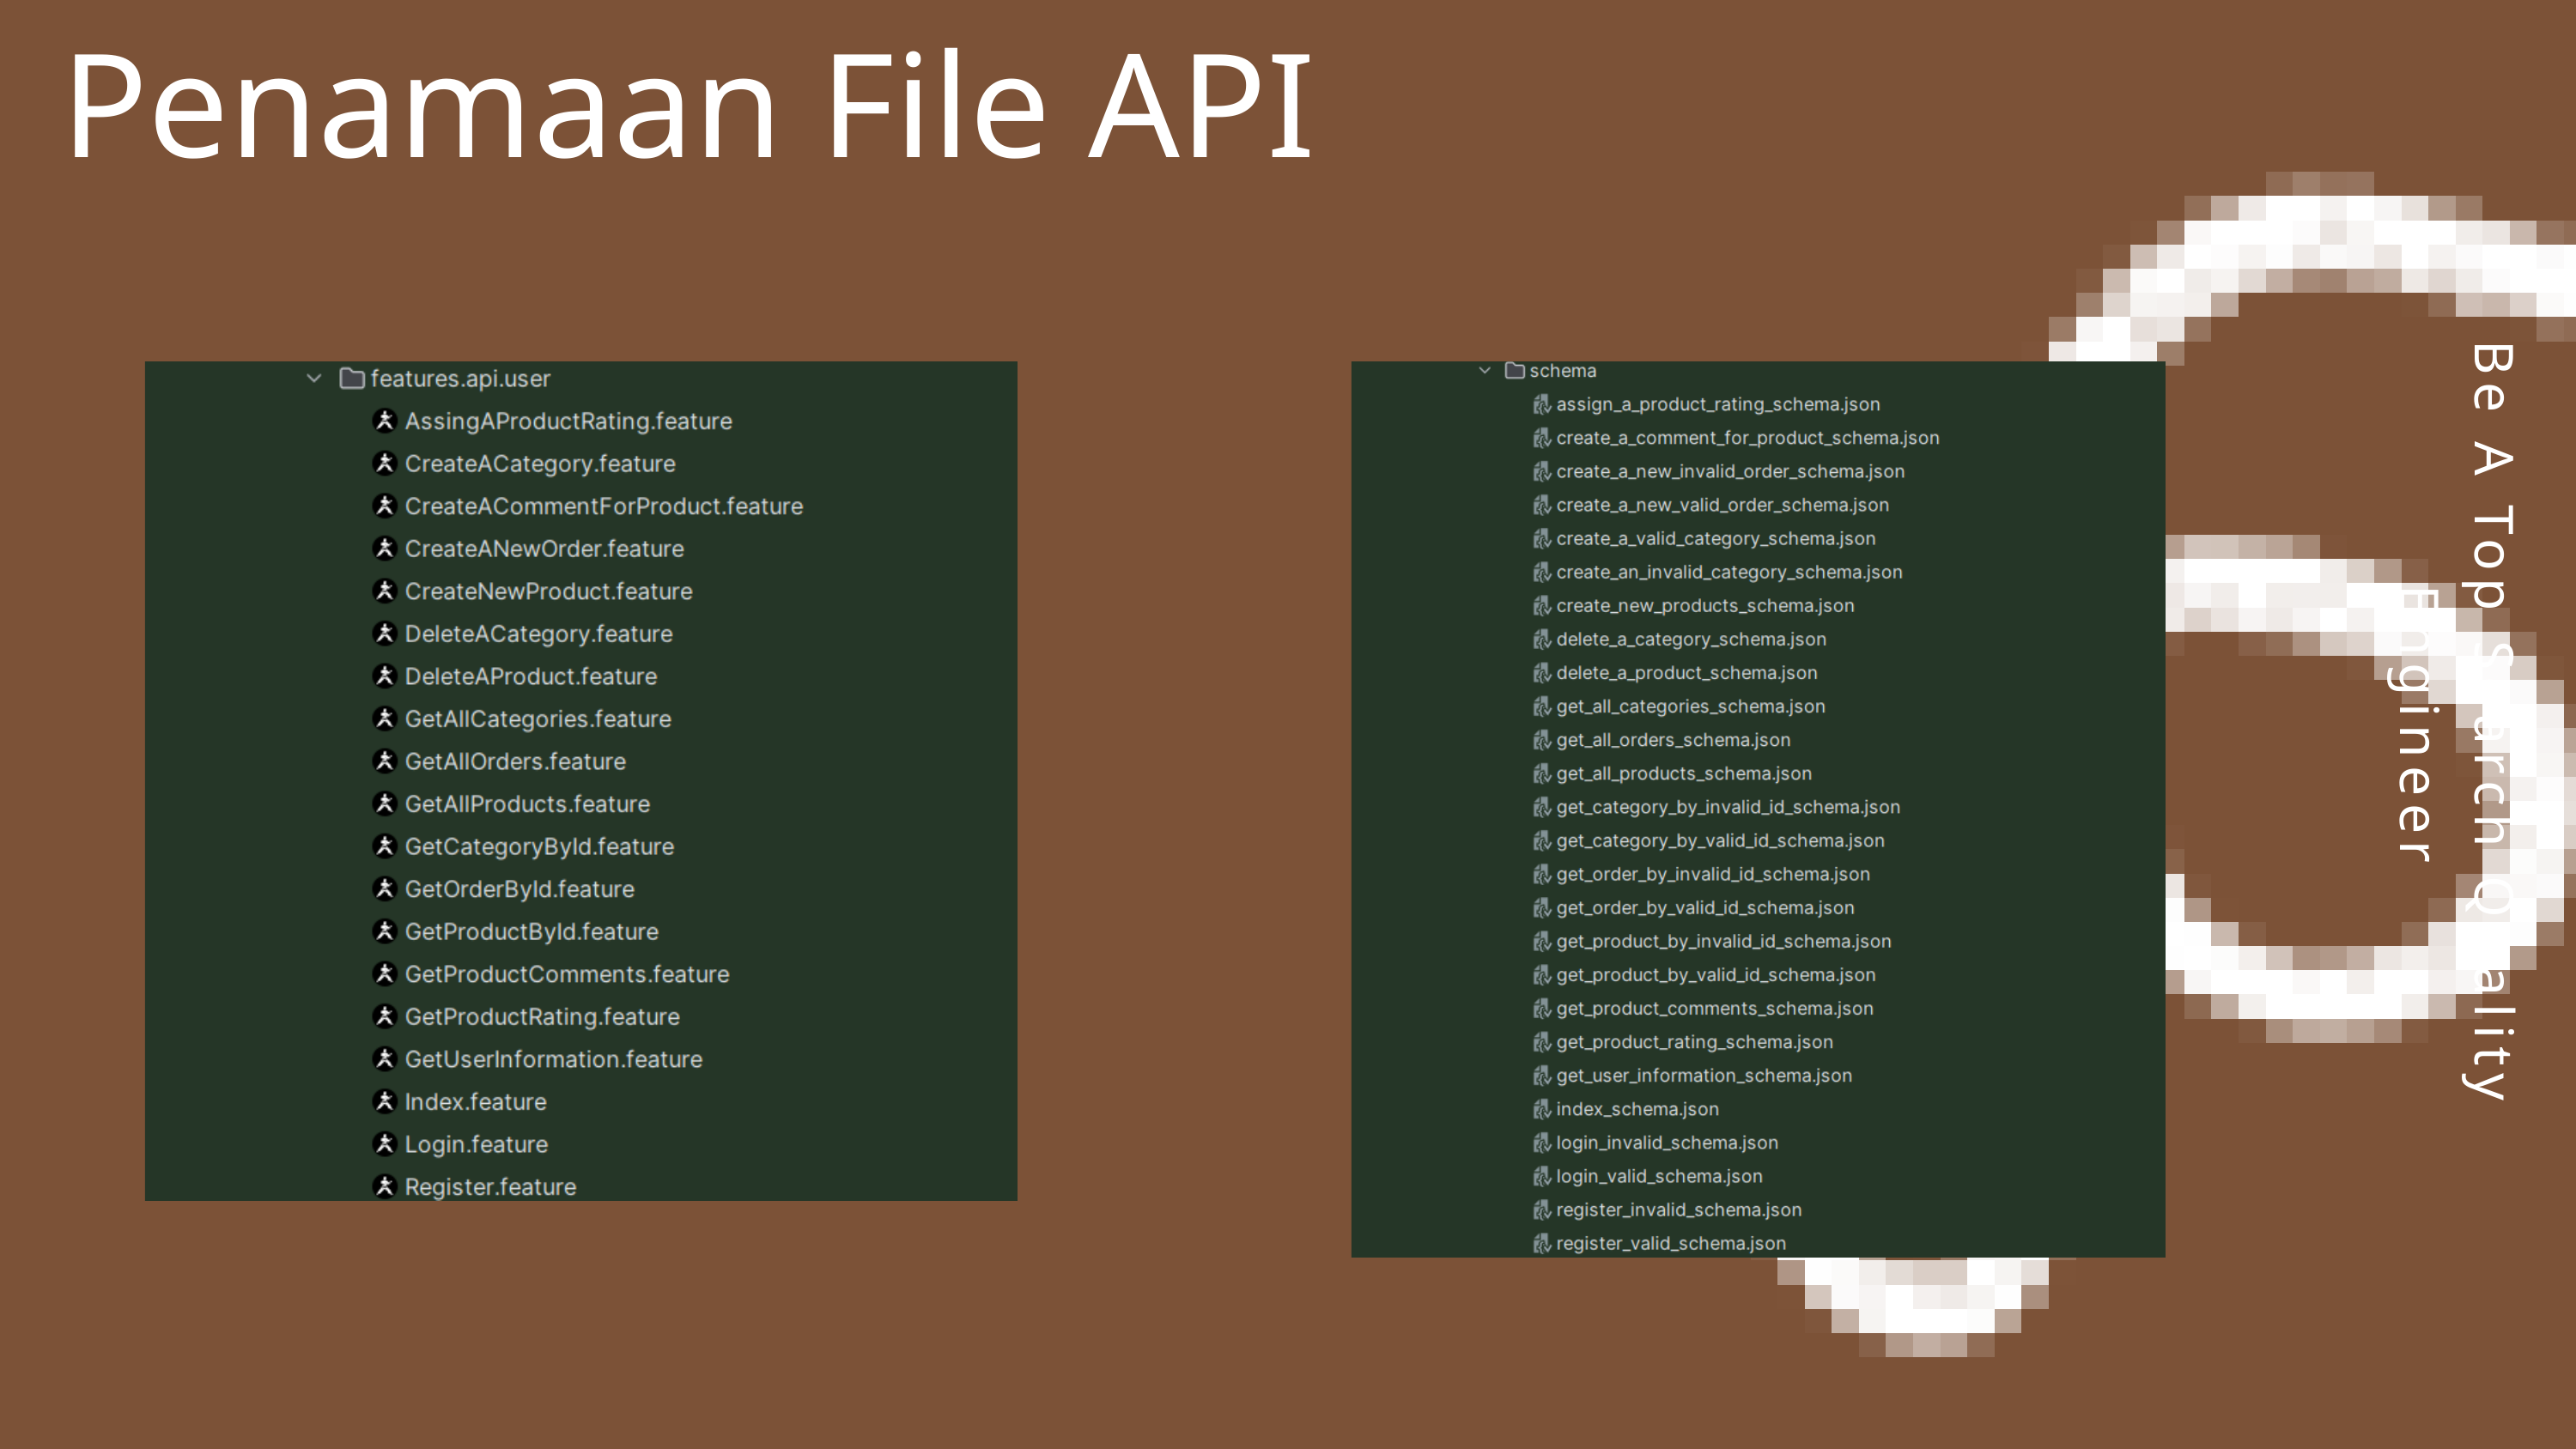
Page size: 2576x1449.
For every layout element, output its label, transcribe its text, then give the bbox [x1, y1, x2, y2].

text_box Penamaan File API [61, 39, 1555, 187]
text_box [1440, 0, 2576, 1449]
text_box [144, 361, 1018, 1201]
text_box [1351, 361, 2166, 1258]
text_box Be A Top Search Quality Engineer [2389, 197, 2540, 1252]
